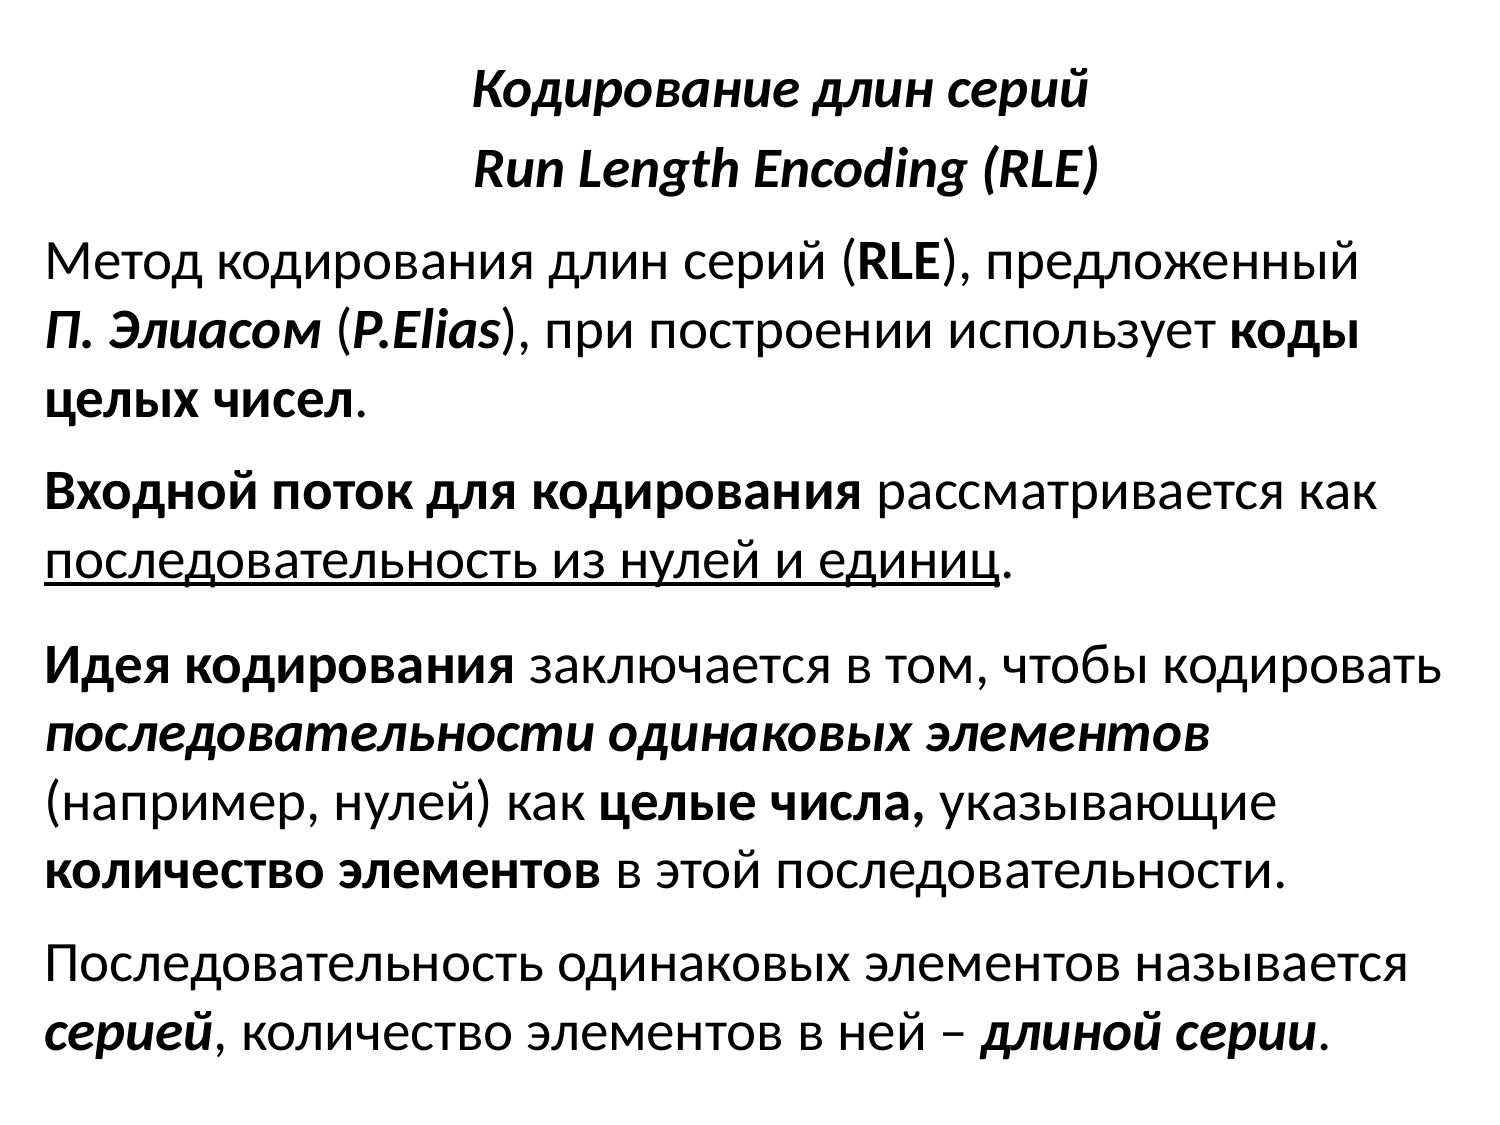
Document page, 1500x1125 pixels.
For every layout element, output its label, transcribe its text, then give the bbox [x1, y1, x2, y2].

list Кодирование длин серий Run Length Encoding (RLE) Метод кодирования длин серий (RLE), предложенный П. Элиасом (P.Elias), при построении использует коды целых чисел. Входной поток для кодирования рассматривается как последовательность из нулей и единиц. Идея кодирования заключается в том, чтобы кодировать последовательности одинаковых элементов (например, нулей) как целые числа, указывающие количество элементов в этой последовательности. Последовательность одинаковых элементов называется серией, количество элементов в ней – длиной серии. [29, 42, 1471, 1094]
